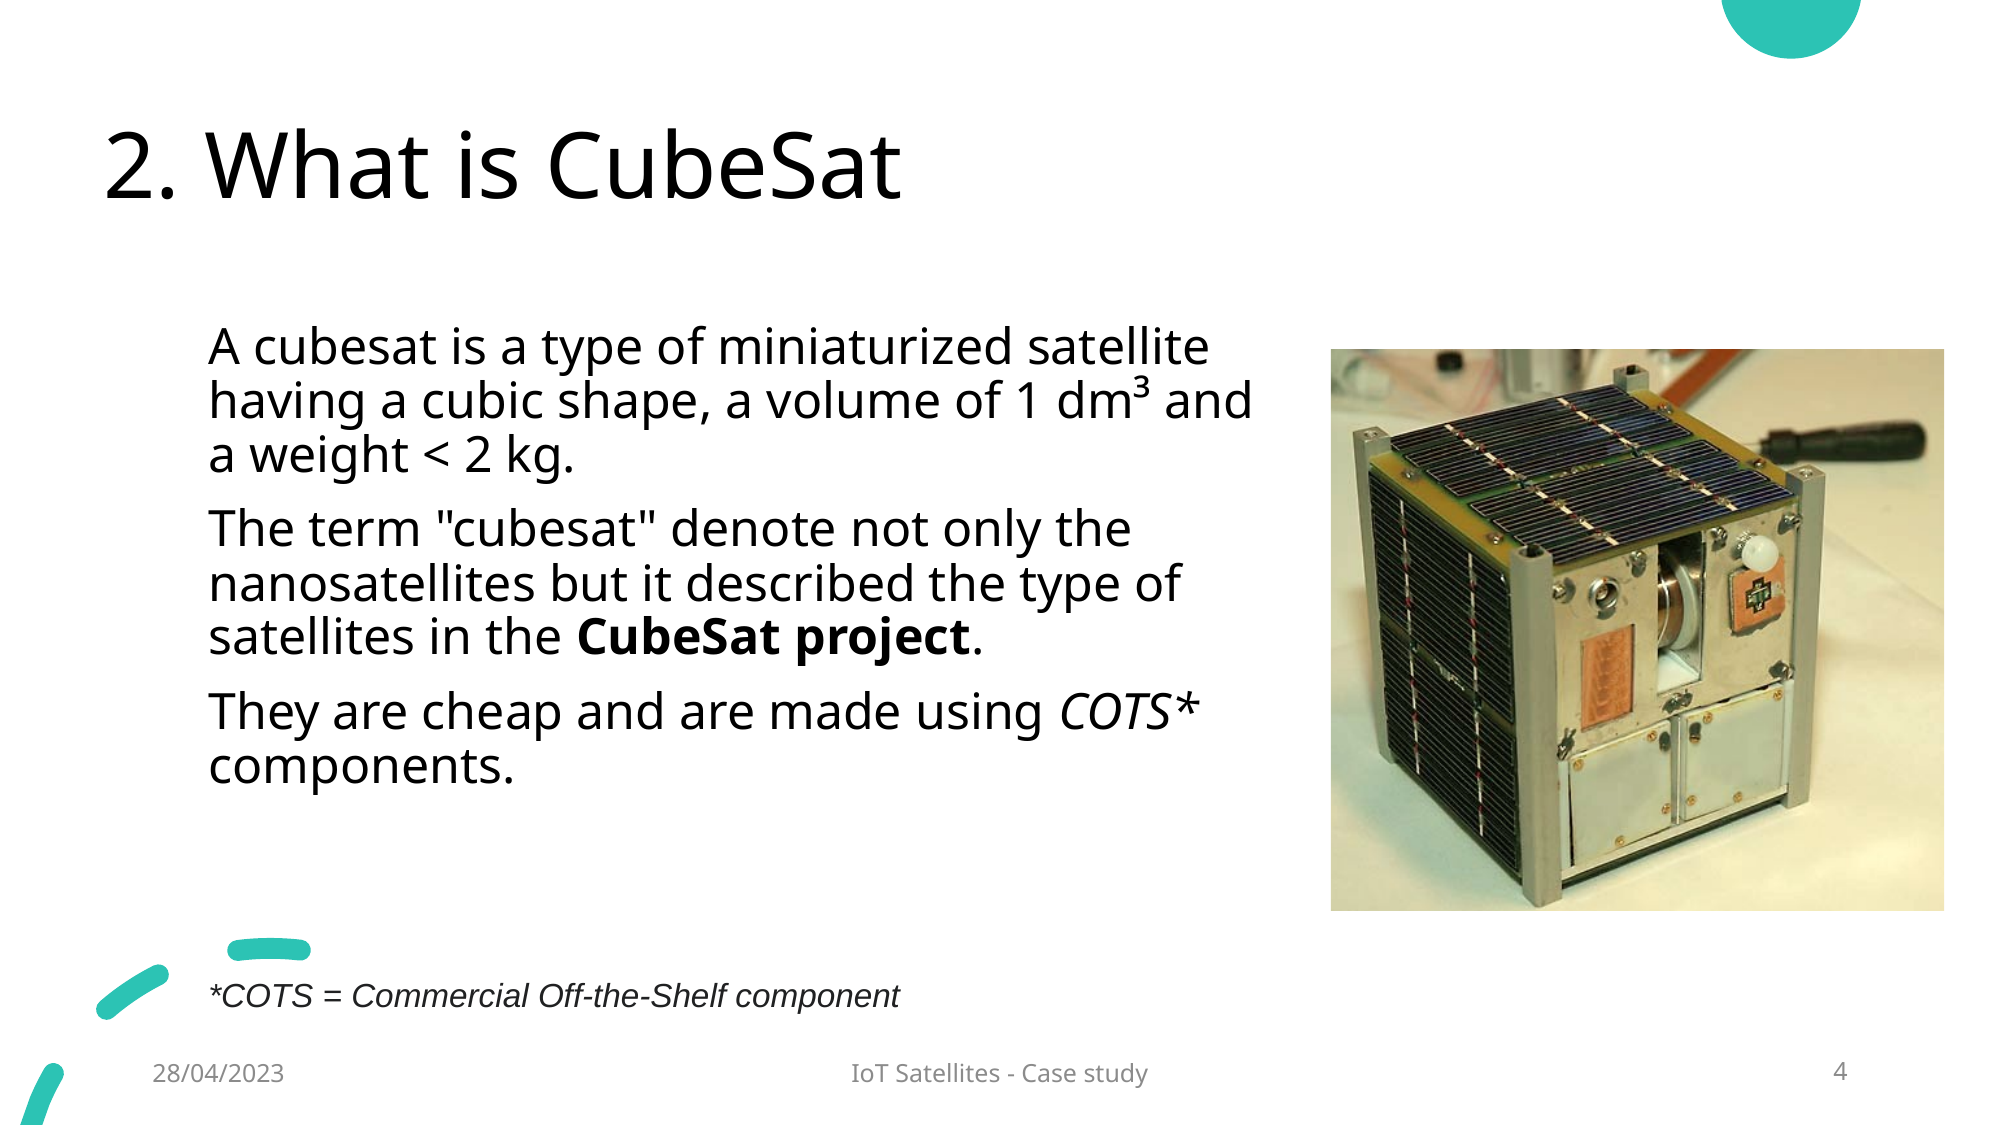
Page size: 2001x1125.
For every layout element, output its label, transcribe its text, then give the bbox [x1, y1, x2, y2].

footer IoT Satellites - Case study [662, 1042, 1338, 1103]
text_box *COTS = Commercial Off-the-Shelf component [193, 966, 1194, 1022]
slide_number 4 [1412, 1042, 1863, 1103]
title 2. What is CubeSat [88, 59, 1814, 278]
picture [1330, 349, 1945, 911]
list A cubesat is a type of miniaturized satellite having a cubic shape, a volume of 1 dm³ and a weight < 2 kg. The term "cubesat" denote not only the nanosatellites but it described the type of satellites in the CubeSat project. They are cheap and are made using COTS* components. [193, 313, 1289, 947]
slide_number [137, 1042, 588, 1103]
